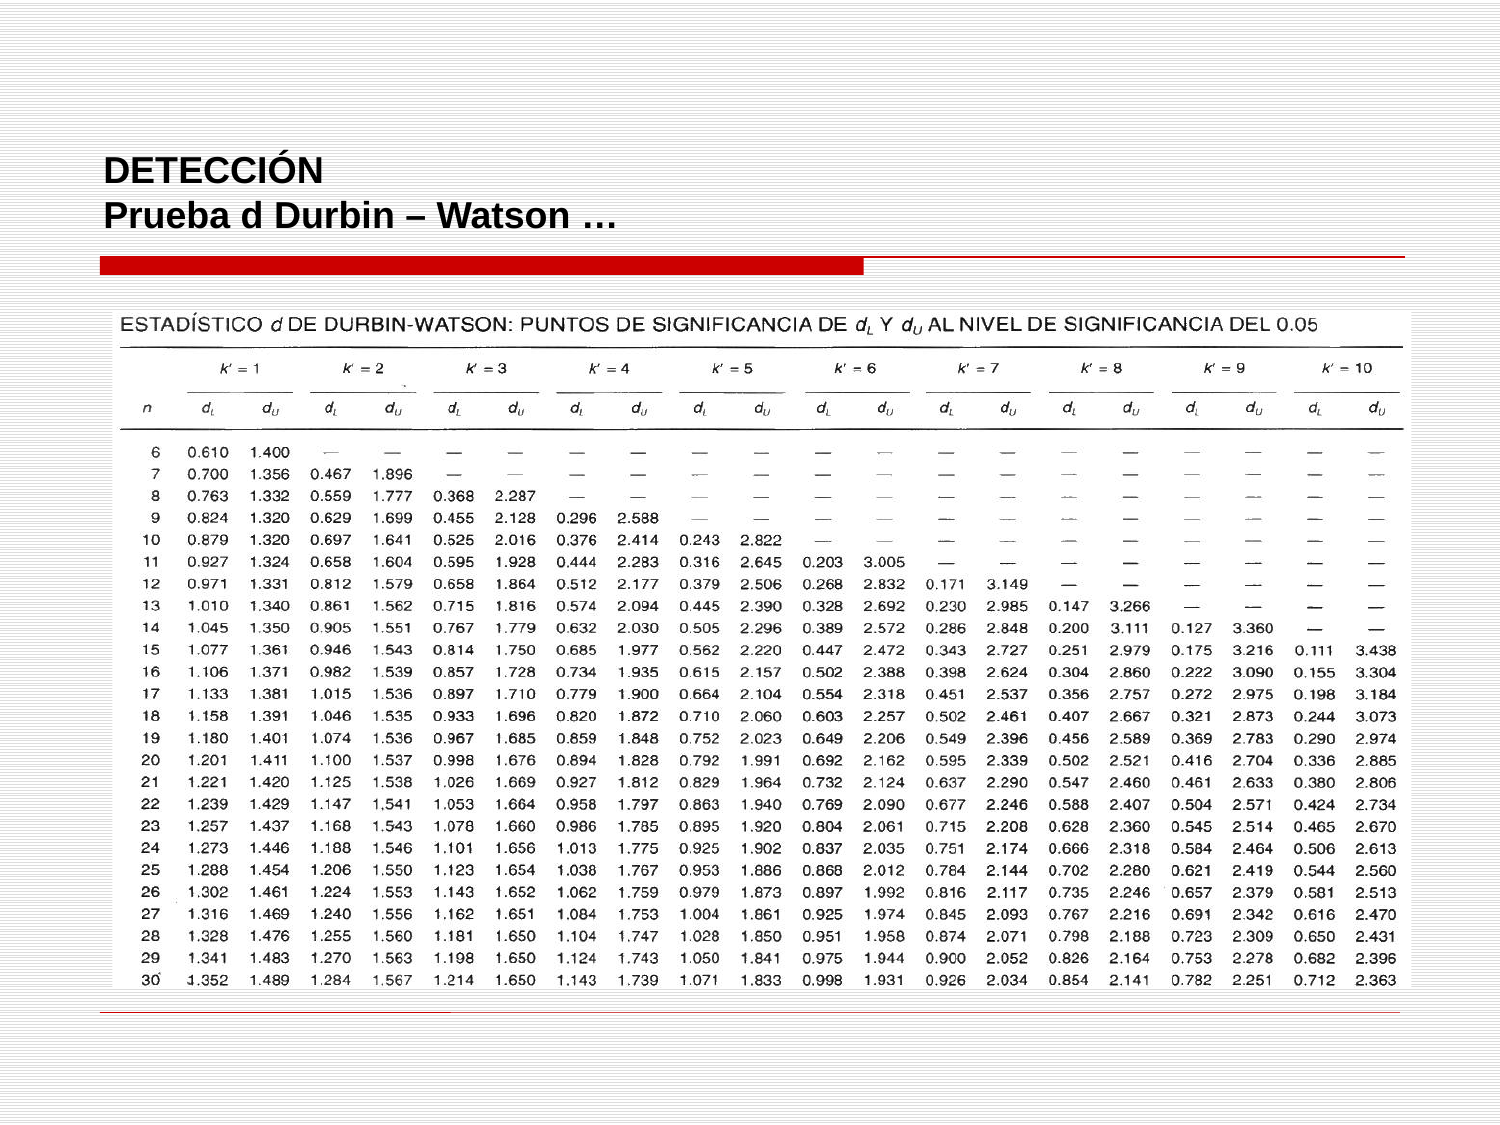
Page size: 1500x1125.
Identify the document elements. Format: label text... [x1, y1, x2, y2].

picture [111, 310, 1412, 988]
text_box DETECCIÓN Prueba d Durbin – Watson … [88, 101, 1400, 244]
